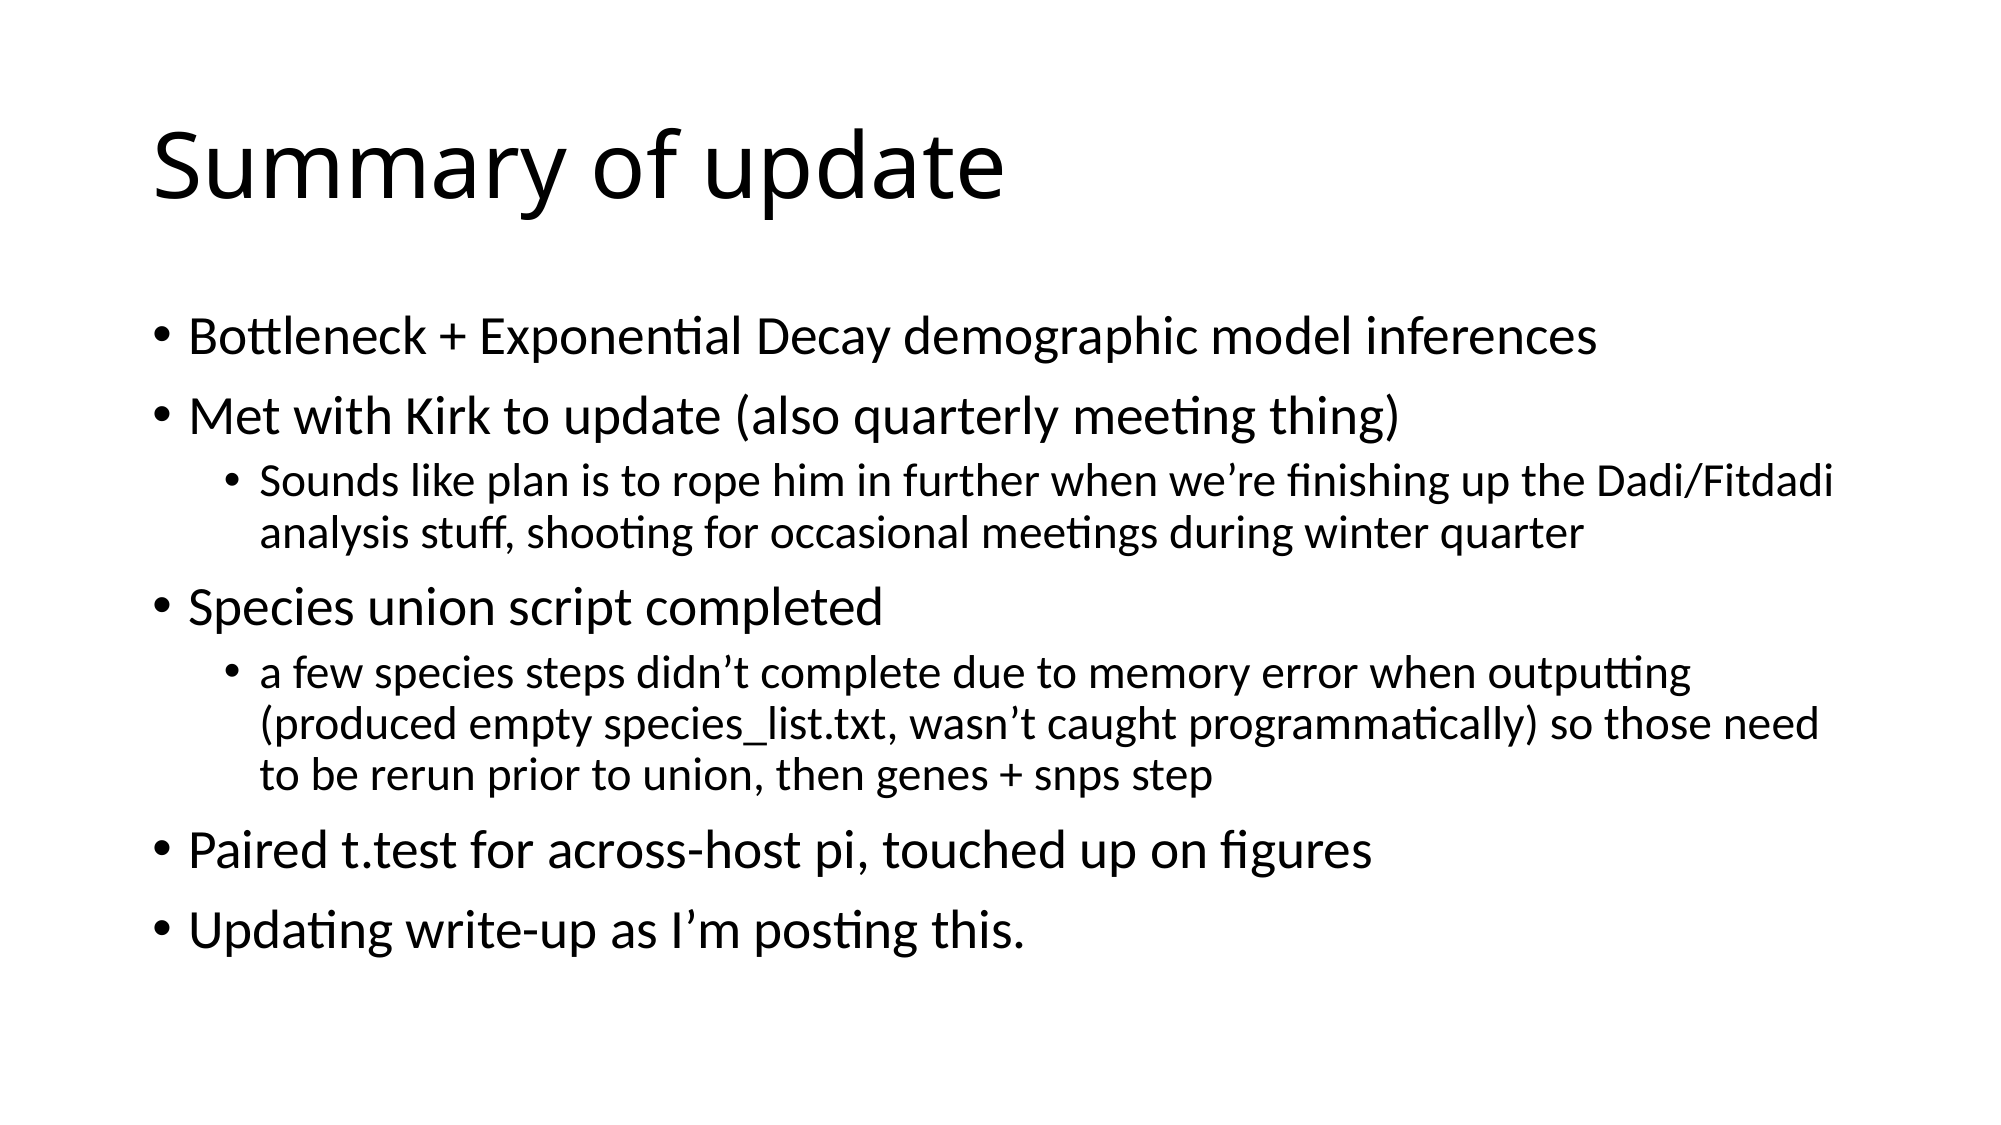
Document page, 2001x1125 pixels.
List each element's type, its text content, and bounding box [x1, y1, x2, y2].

title Summary of update [137, 59, 1863, 278]
list Bottleneck + Exponential Decay demographic model inferences Met with Kirk to update (also quarterly meeting thing) Sounds like plan is to rope him in further when we’re finishing up the Dadi/Fitdadi analysis stuff, shooting for occasional meetings during winter quarter Species union script completed a few species steps didn’t complete due to memory error when outputting (produced empty species_list.txt, wasn’t caught programmatically) so those need to be rerun prior to union, then genes + snps step Paired t.test for across-host pi, touched up on figures Updating write-up as I’m posting this. [137, 299, 1863, 1014]
